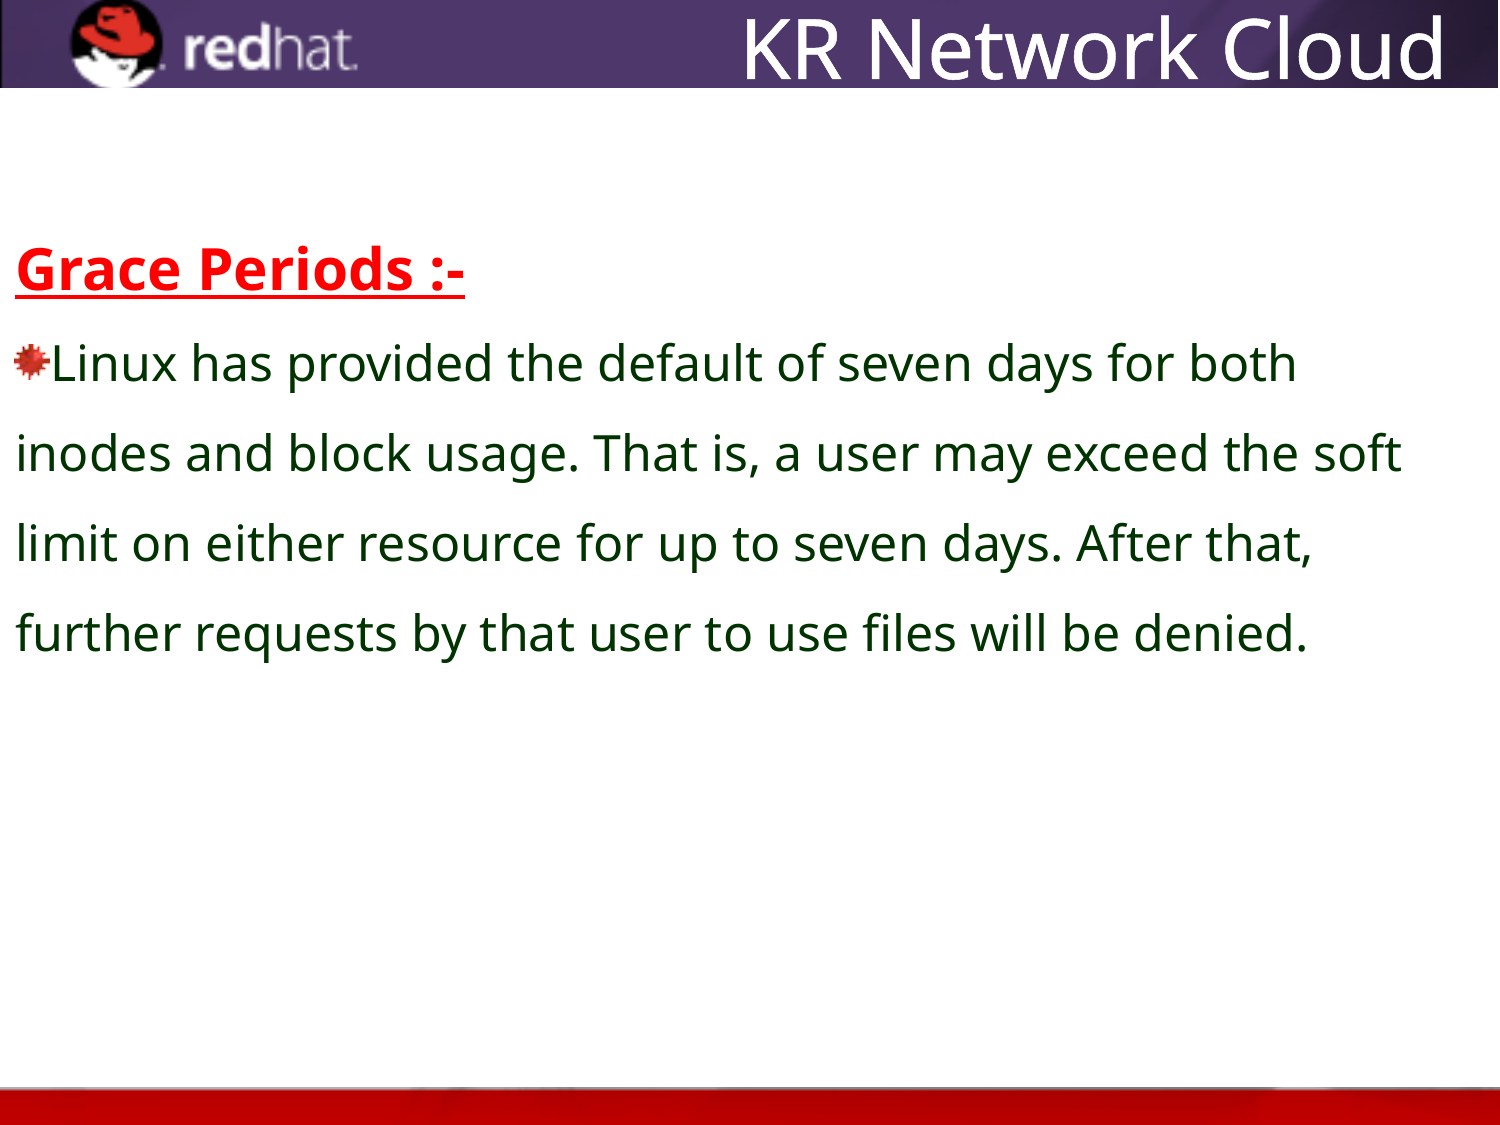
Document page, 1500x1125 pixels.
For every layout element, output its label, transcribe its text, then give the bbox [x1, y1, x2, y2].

picture [14, 344, 50, 380]
text_box Grace Periods :- Linux has provided the default of seven days for both inodes and block usage. That is, a user may exceed the soft limit on either resource for up to seven days. After that, further requests by that user to use files will be denied. [0, 189, 1425, 760]
picture [0, 1087, 1500, 1125]
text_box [0, 0, 1500, 105]
